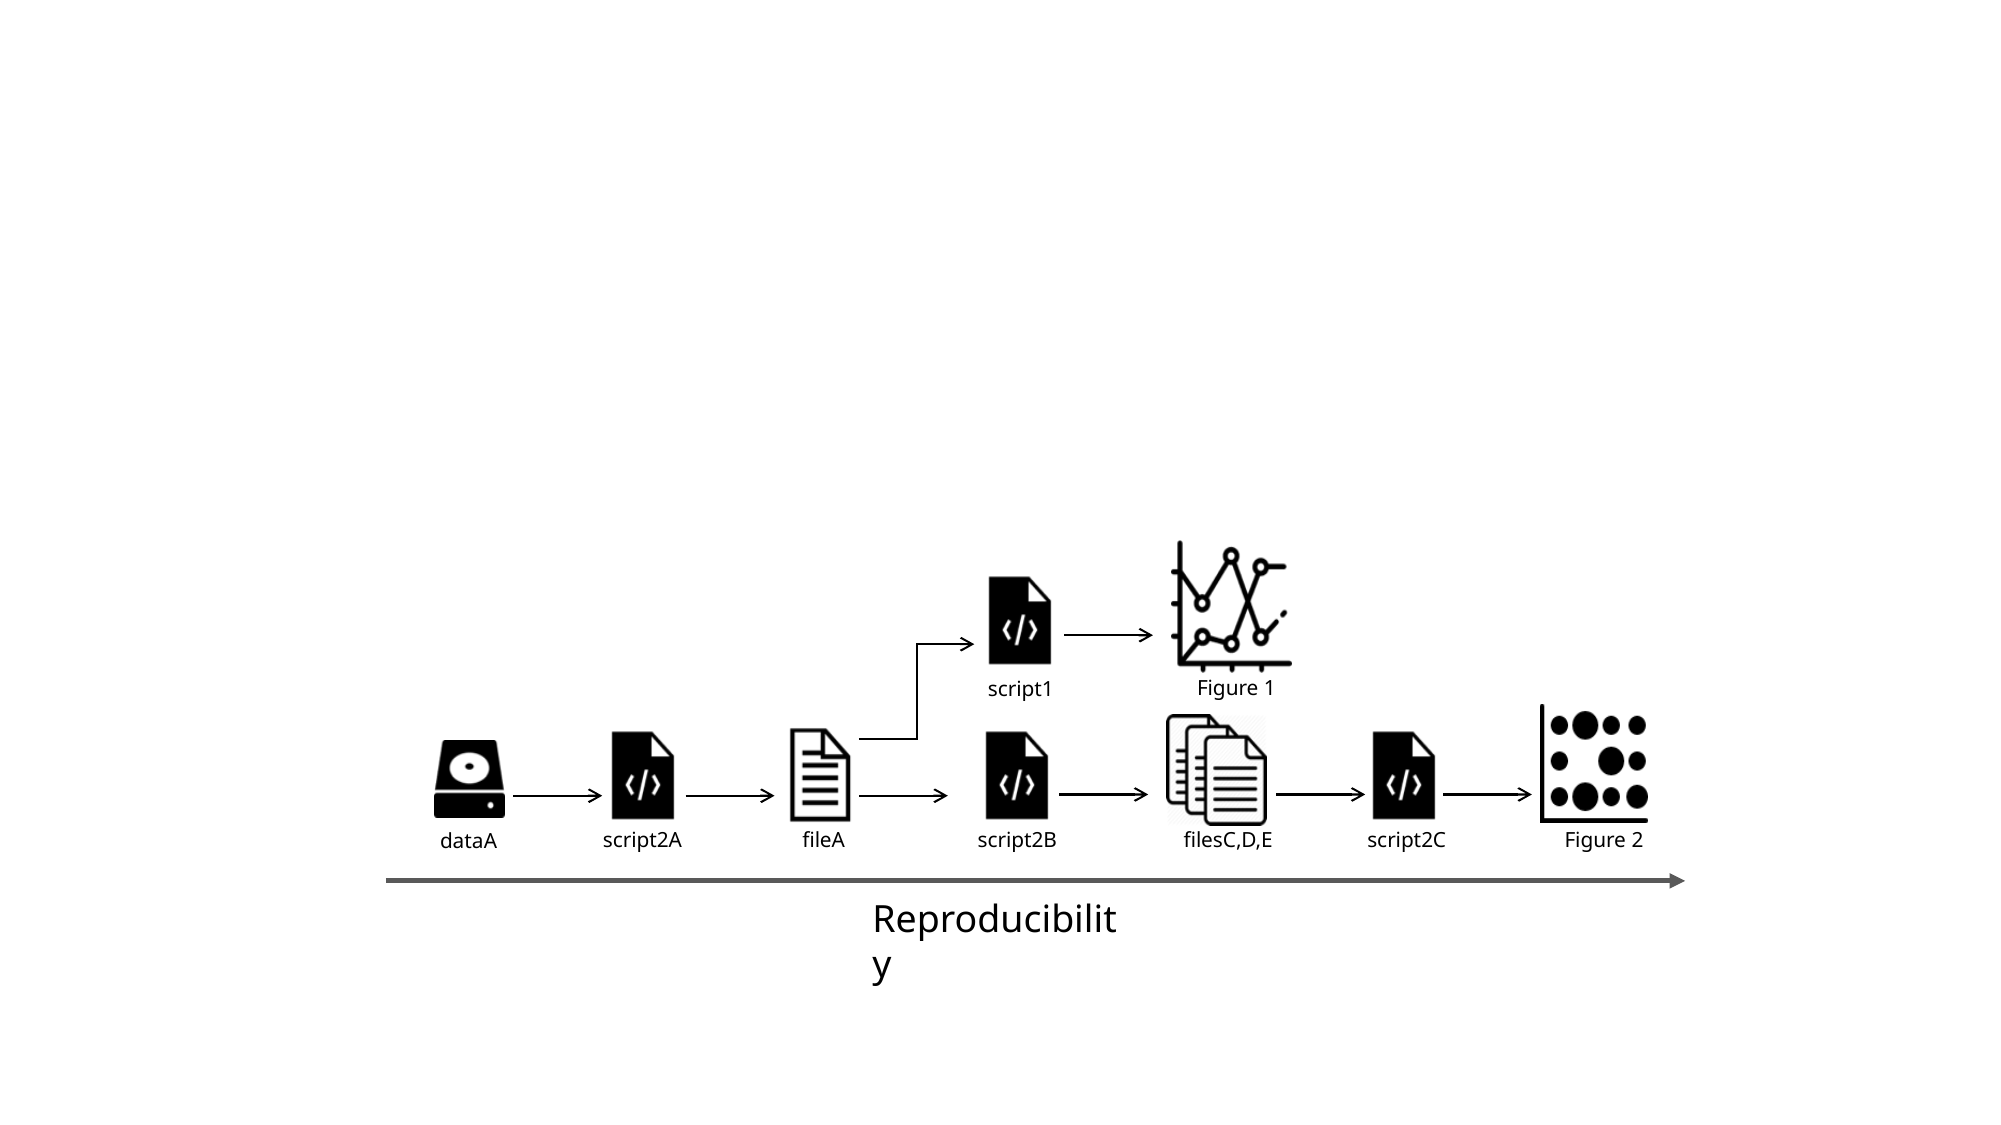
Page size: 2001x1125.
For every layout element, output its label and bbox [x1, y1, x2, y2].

text_box [385, 540, 1686, 949]
